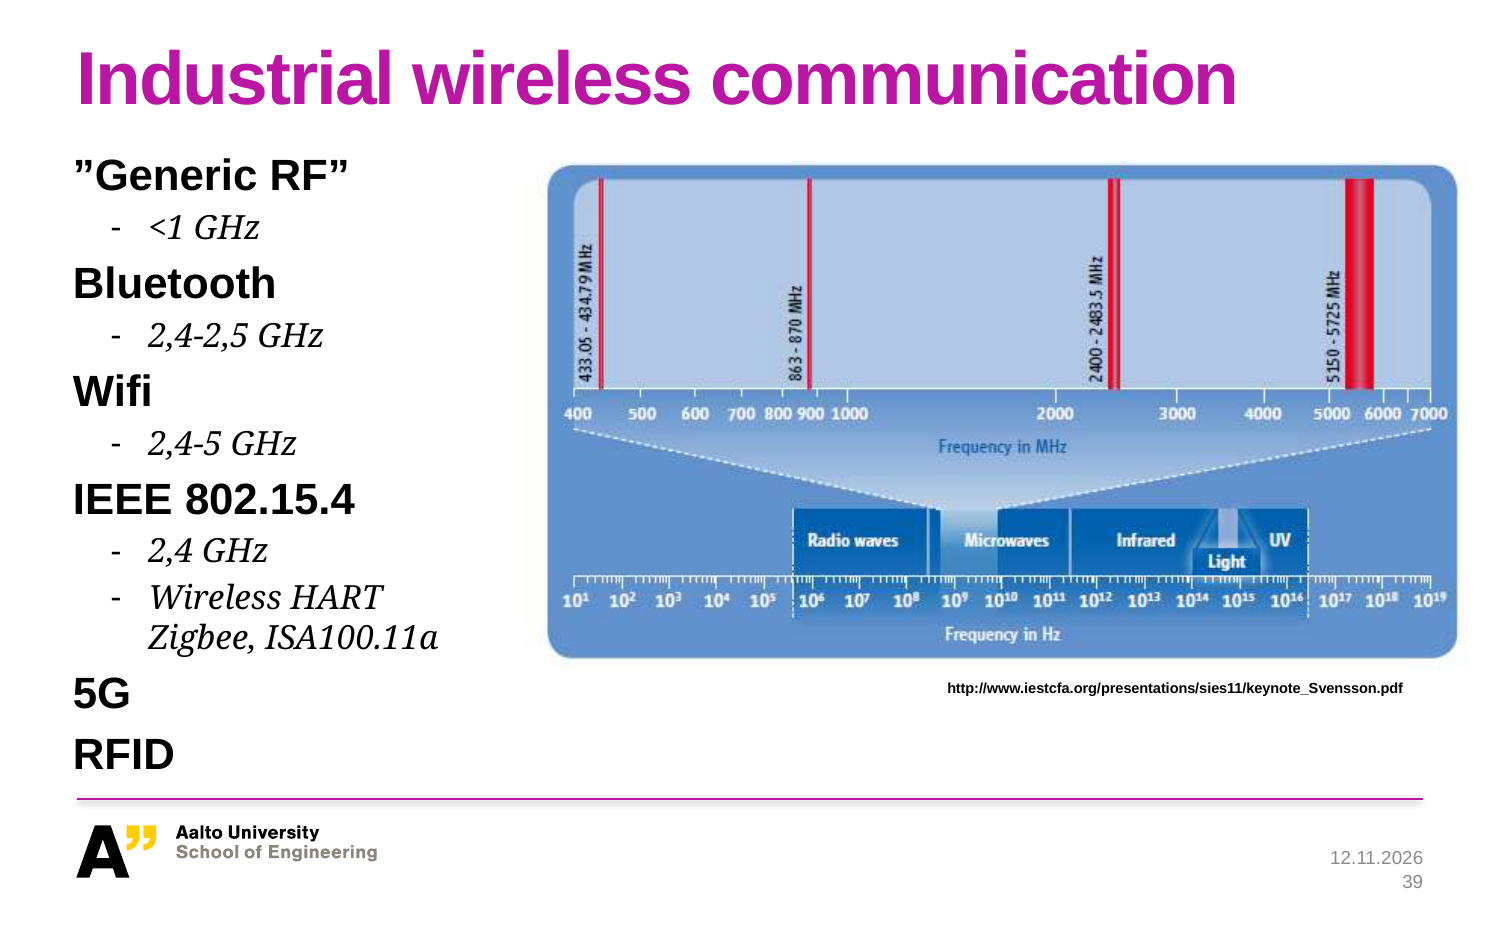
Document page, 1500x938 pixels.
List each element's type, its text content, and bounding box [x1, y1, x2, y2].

picture [501, 161, 1500, 680]
list ”Generic RF” <1 GHz Bluetooth 2,4-2,5 GHz Wifi 2,4-5 GHz IEEE 802.15.4 2,4 GHz Wireless HART Zigbee, ISA100.11a 5G RFID [72, 146, 1420, 695]
slide_number 39 [829, 870, 1424, 893]
text_box http://www.iestcfa.org/presentations/sies11/keynote_Svensson.pdf [947, 688, 1444, 697]
title Industrial wireless communication [76, 43, 1424, 159]
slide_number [829, 844, 1424, 870]
